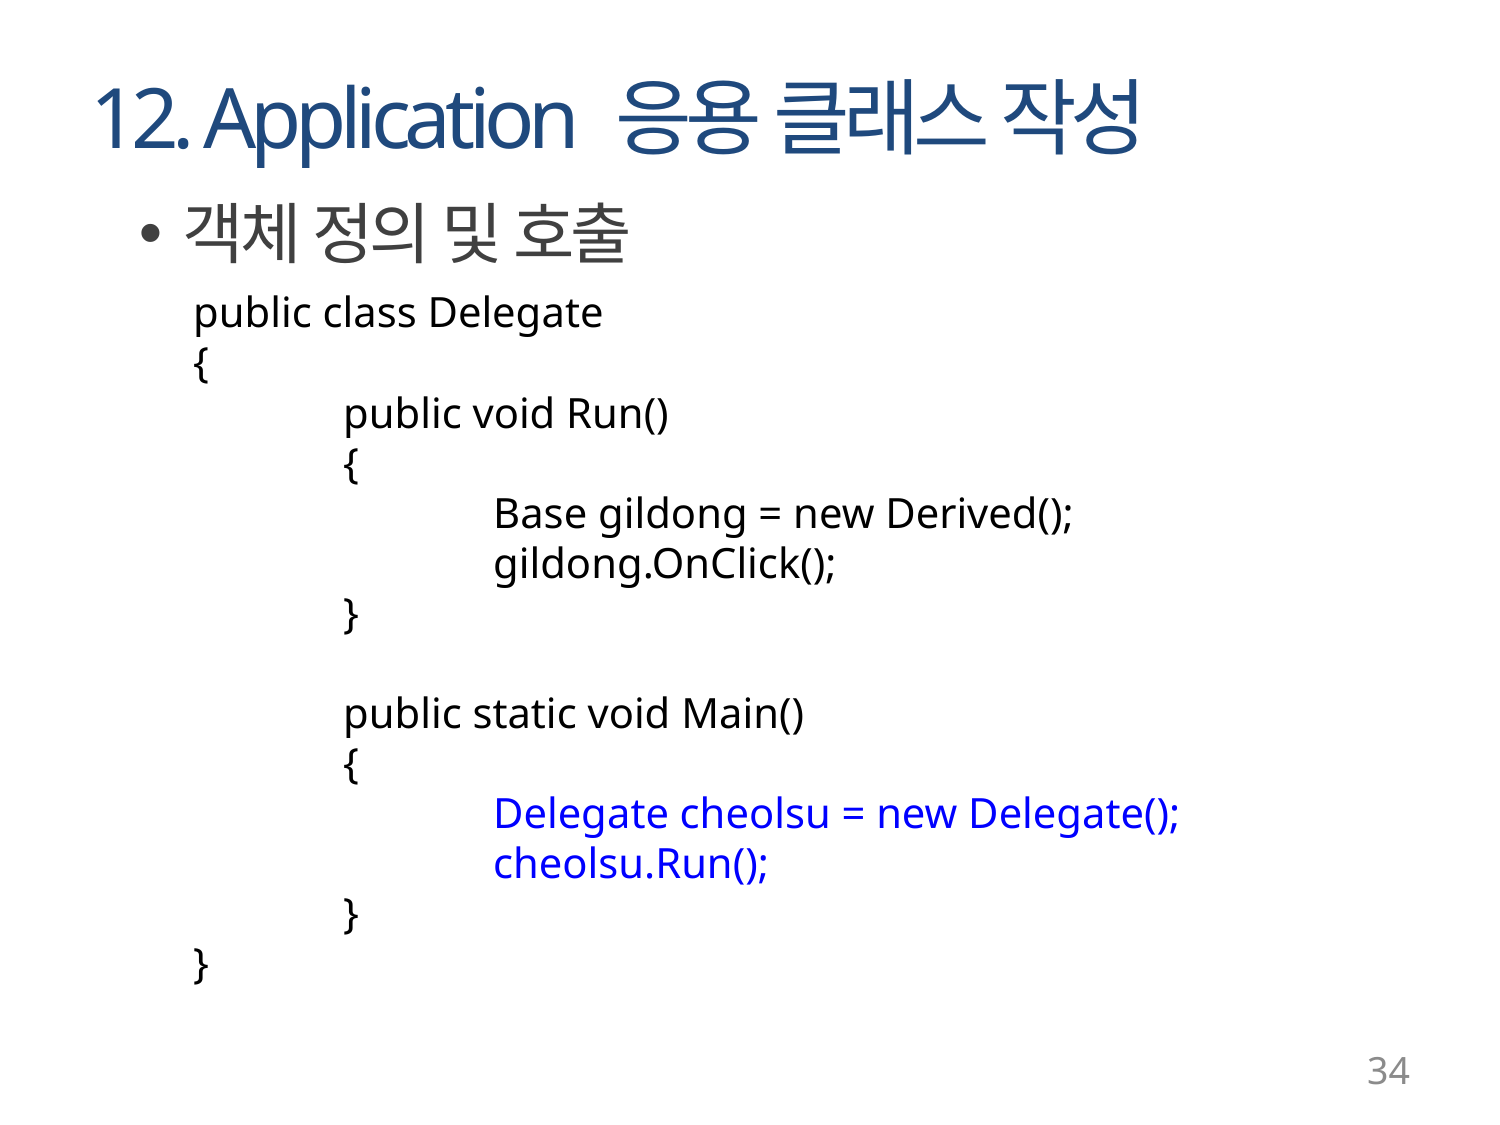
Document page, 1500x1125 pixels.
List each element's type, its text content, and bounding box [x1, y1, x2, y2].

slide_number 34 [1074, 1042, 1425, 1103]
text_box public class Delegate { public void Run() { Base gildong = new Derived(); gildong.OnClick(); } public static void Main() { Delegate cheolsu = new Delegate(); cheolsu.Run(); } } [178, 278, 1431, 994]
title 12. Application 응용 클래스 작성 [75, 45, 1425, 185]
list 객체 정의 및 호출 [123, 184, 1474, 927]
